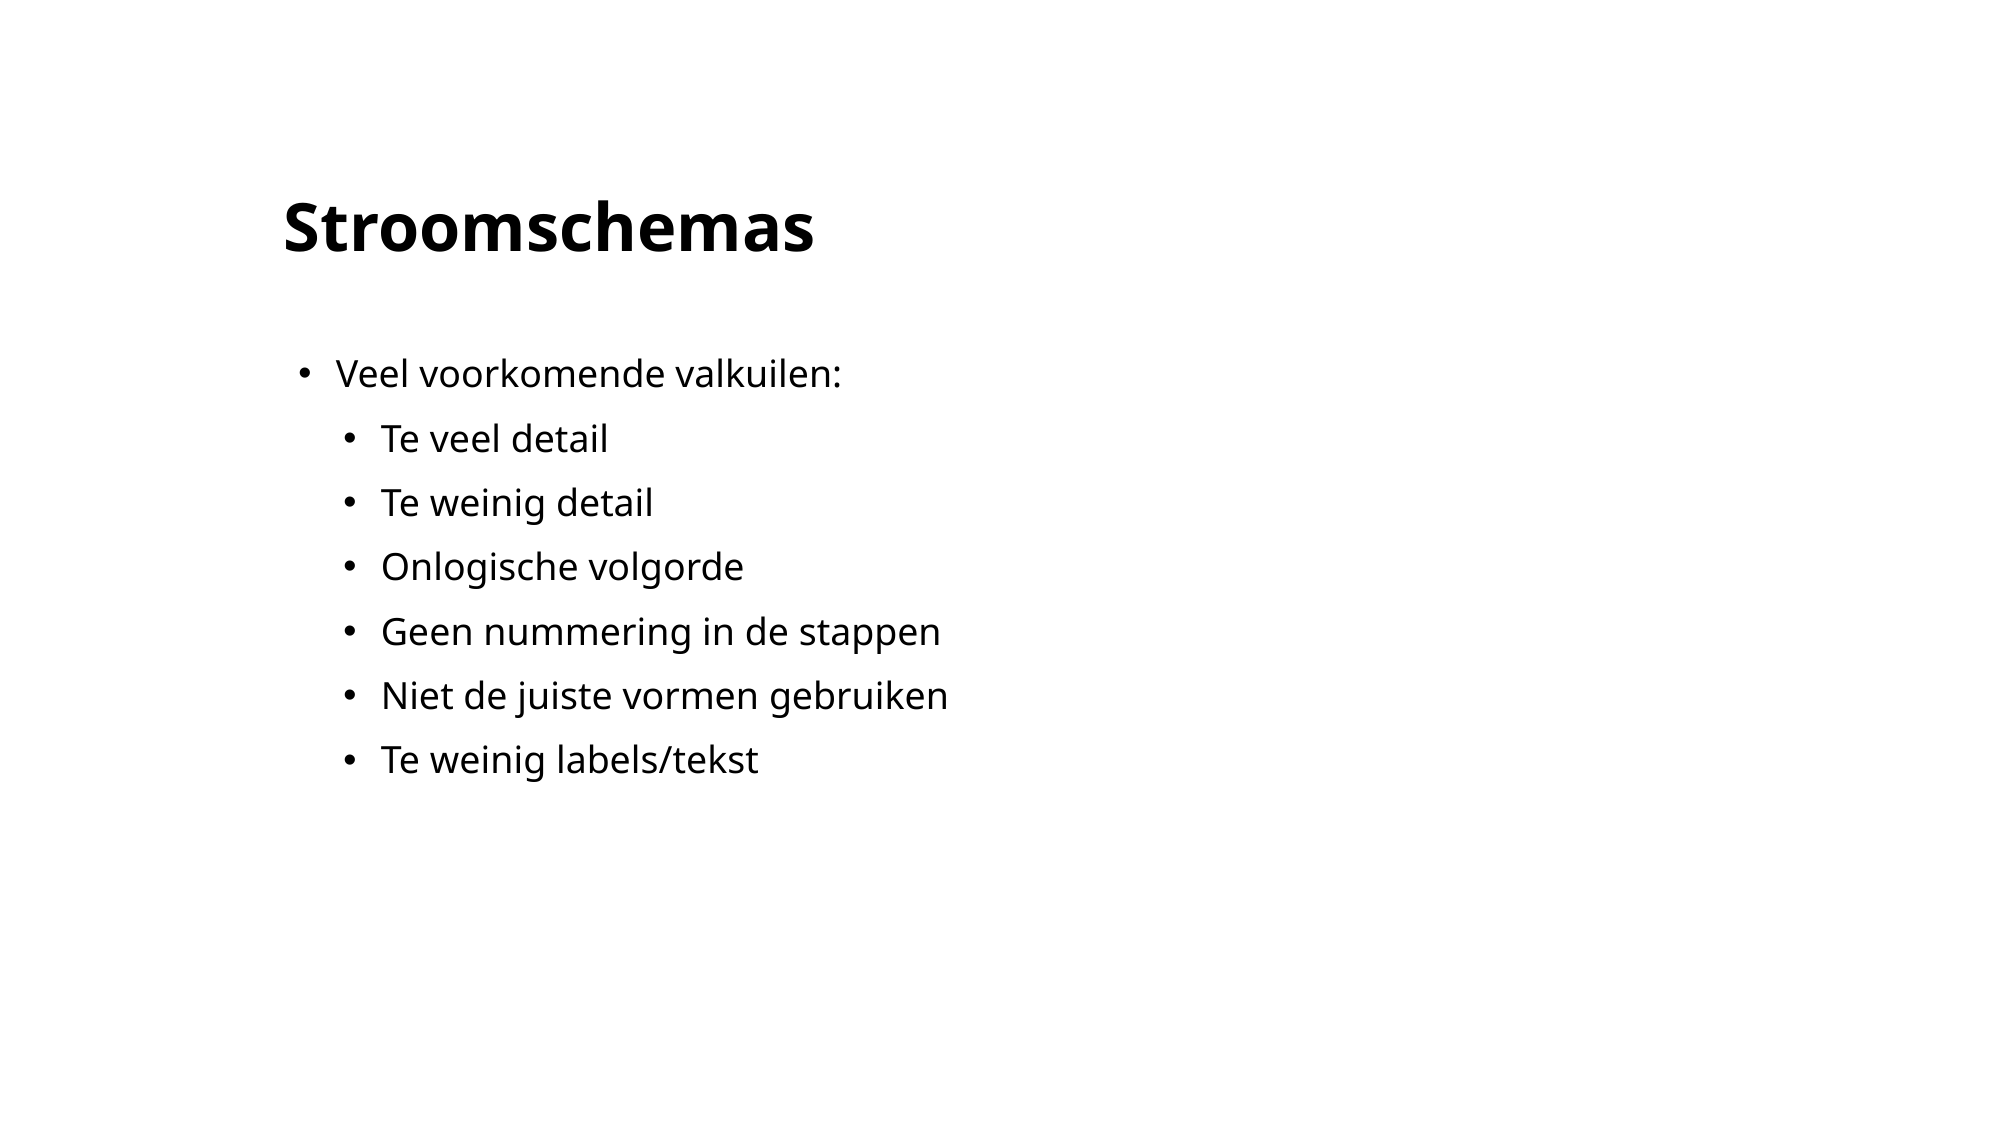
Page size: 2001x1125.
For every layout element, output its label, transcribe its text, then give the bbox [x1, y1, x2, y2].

title Stroomschemas [268, 112, 1732, 338]
list Veel voorkomende valkuilen: Te veel detail Te weinig detail Onlogische volgorde Geen nummering in de stappen Niet de juiste vormen gebruiken Te weinig labels/tekst [283, 333, 1746, 1013]
